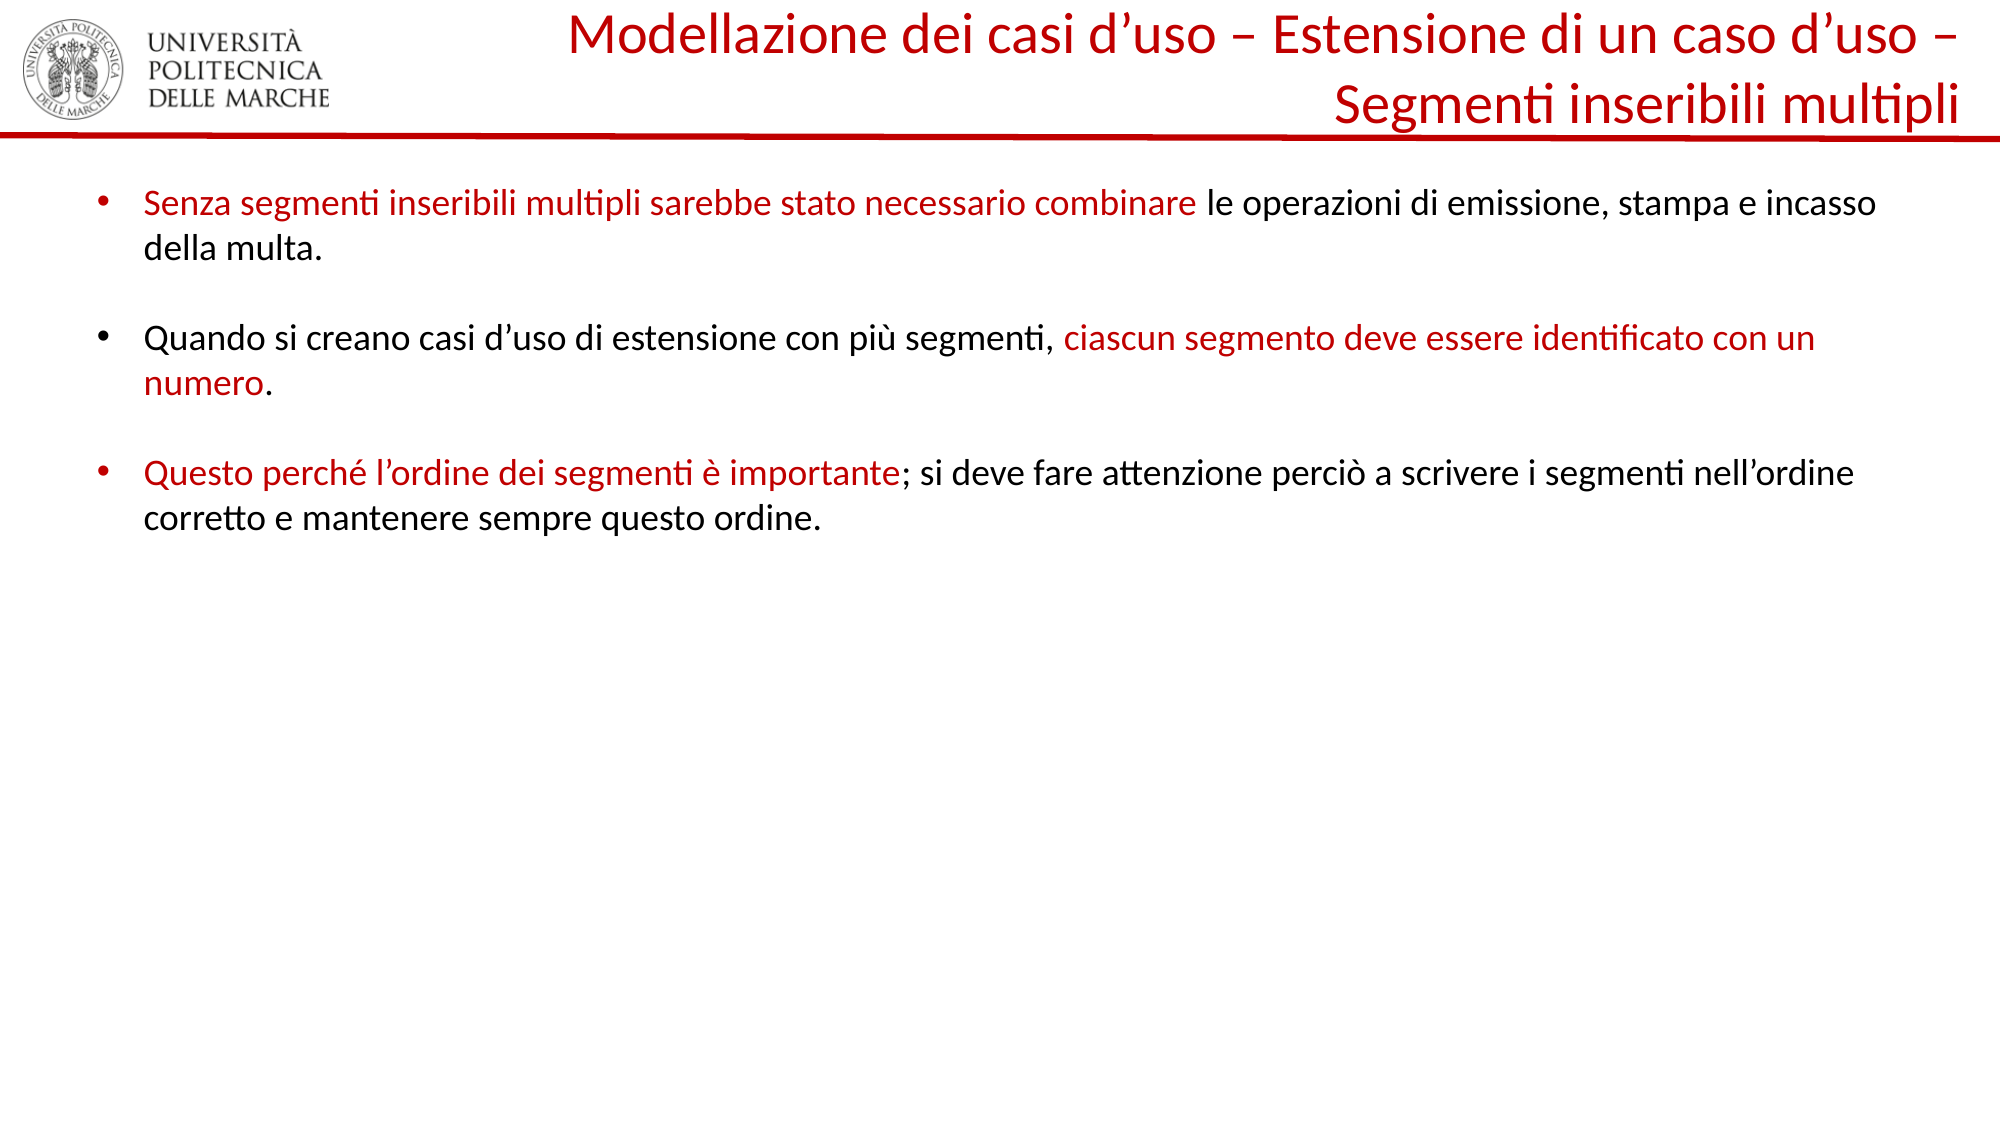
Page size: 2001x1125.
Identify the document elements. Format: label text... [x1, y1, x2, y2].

text_box Senza segmenti inseribili multipli sarebbe stato necessario combinare le operazioni di emissione, stampa e incasso della multa. Quando si creano casi d’uso di estensione con più segmenti, ciascun segmento deve essere identificato con un numero. Questo perché l’ordine dei segmenti è importante; si deve fare attenzione perciò a scrivere i segmenti nell’ordine corretto e mantenere sempre questo ordine. [82, 170, 1932, 591]
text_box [0, 135, 2000, 139]
picture [23, 17, 329, 122]
text_box Modellazione dei casi d’uso – Estensione di un caso d’uso – Segmenti inseribili multipli [552, 139, 1977, 143]
text_box Modellazione dei casi d’uso – Estensione di un caso d’uso – Segmenti inseribili multipli [552, 0, 1977, 135]
